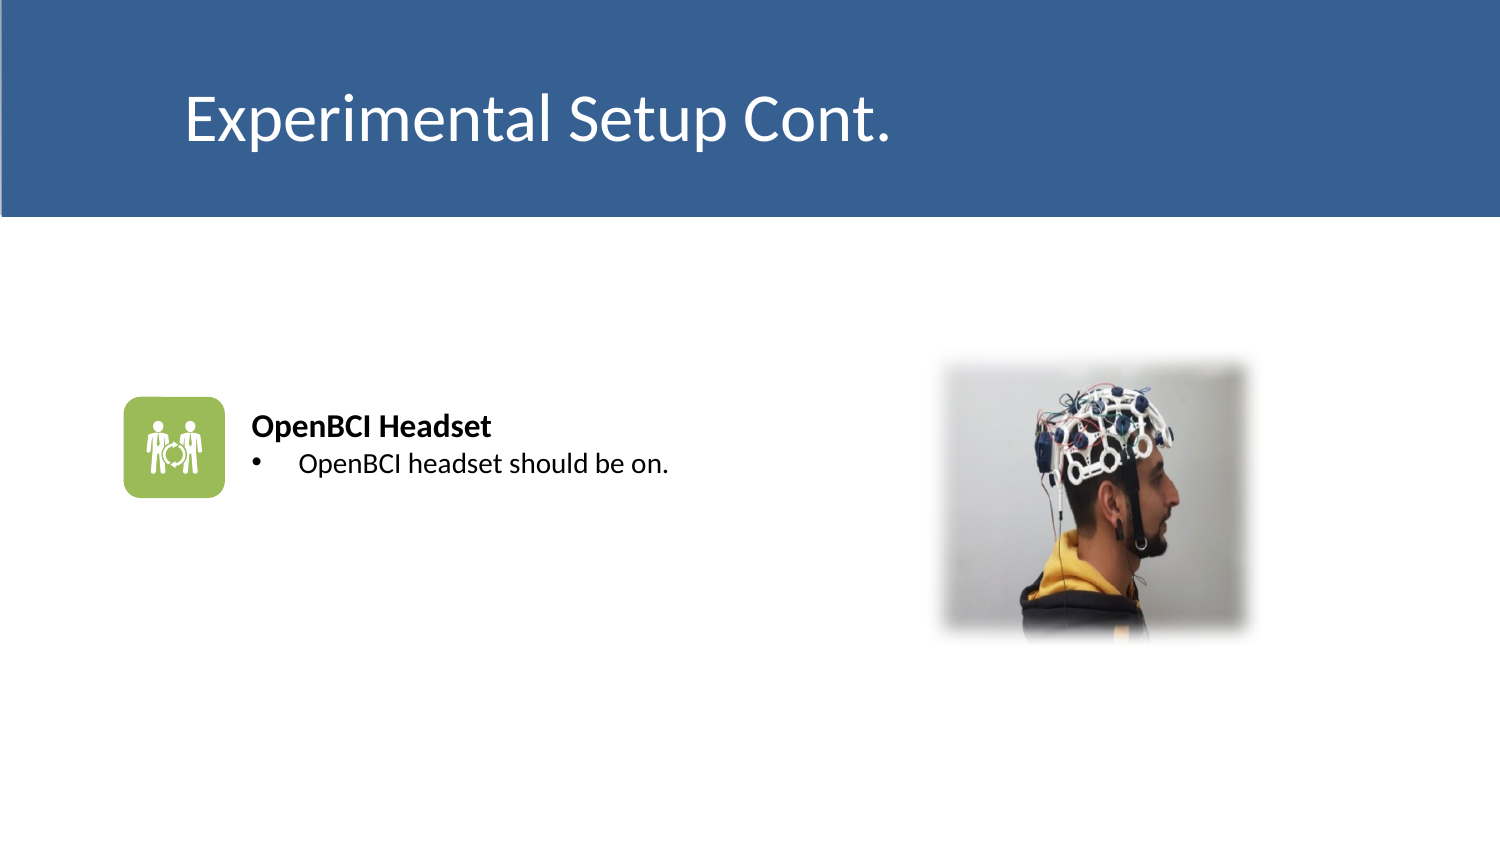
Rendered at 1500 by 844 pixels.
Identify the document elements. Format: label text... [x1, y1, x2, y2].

text_box OpenBCI Headset OpenBCI headset should be on. [236, 396, 801, 557]
picture [0, 219, 1500, 844]
text_box Experimental Setup Cont. [98, 65, 980, 163]
text_box [0, 0, 1500, 219]
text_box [123, 396, 226, 499]
